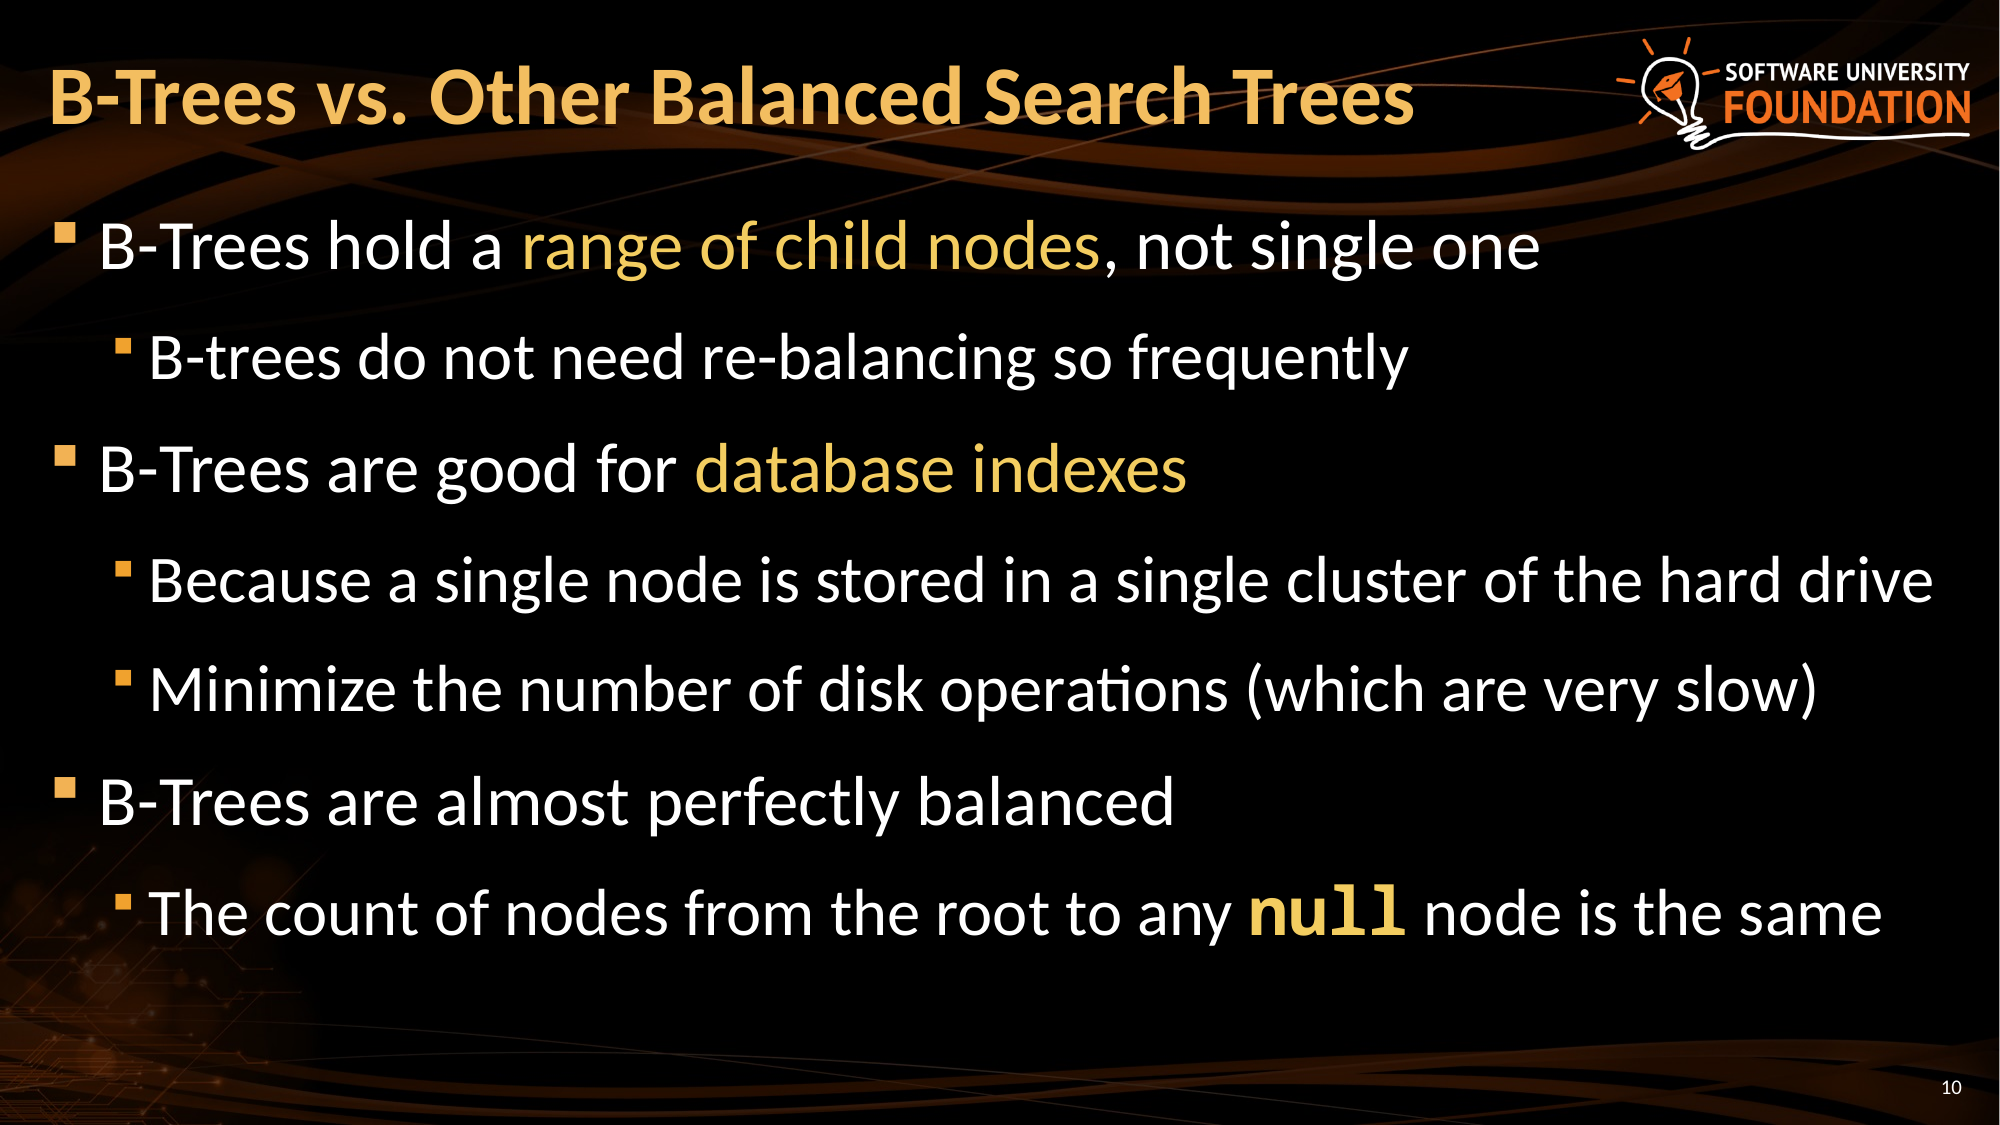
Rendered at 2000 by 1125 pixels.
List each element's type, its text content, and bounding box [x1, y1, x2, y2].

title B-Trees vs. Other Balanced Search Trees [30, 6, 1602, 189]
list B-Trees hold a range of child nodes, not single one B-trees do not need re-balancing so frequently B-Trees are good for database indexes Because a single node is stored in a single cluster of the hard drive Minimize the number of disk operations (which are very slow) B-Trees are almost perfectly balanced The count of nodes from the root to any null node is the same [31, 188, 1968, 1103]
picture [0, 0, 2000, 1125]
